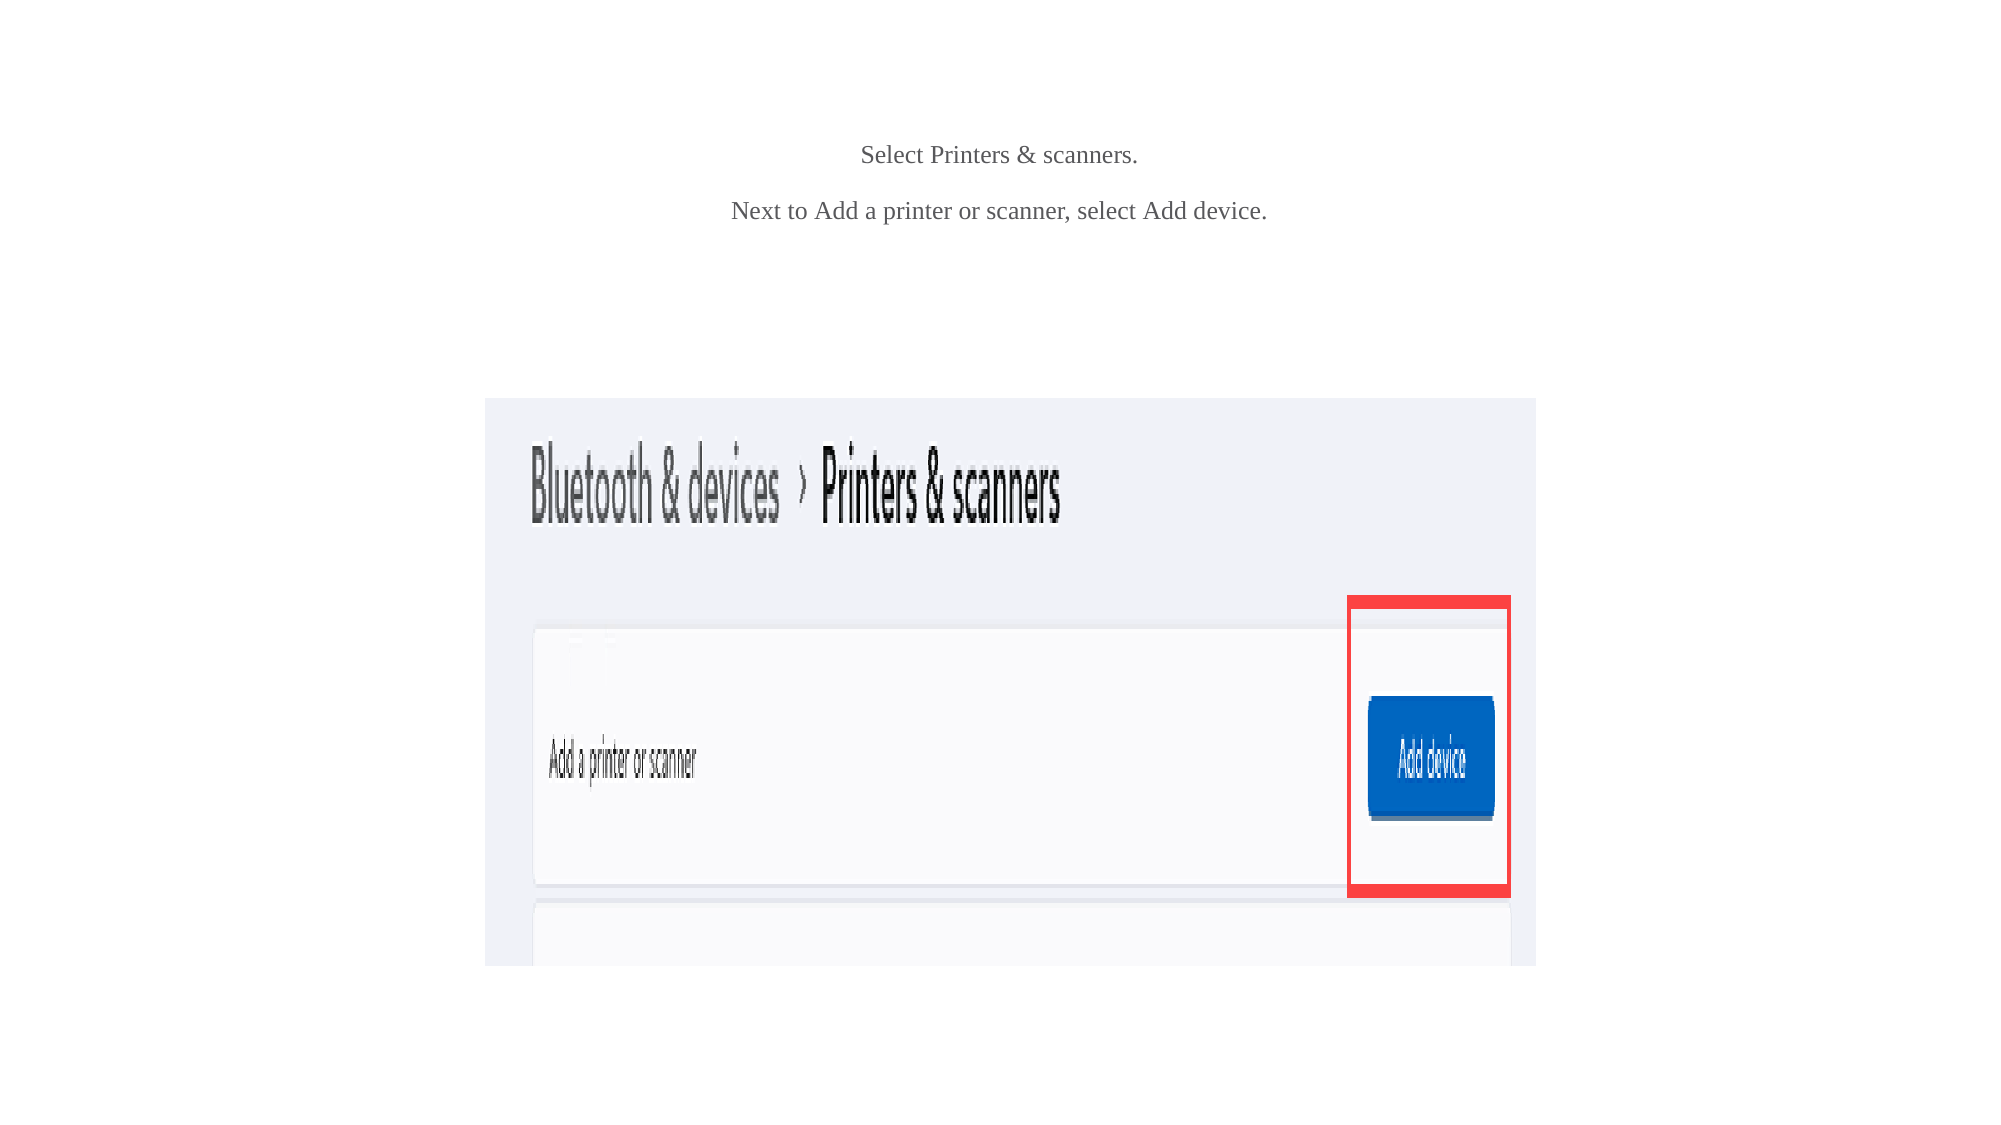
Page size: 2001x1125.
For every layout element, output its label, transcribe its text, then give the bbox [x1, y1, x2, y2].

title Select Printers & scanners. Next to Add a printer or scanner, select Add device. [137, 133, 1863, 278]
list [484, 397, 1536, 967]
